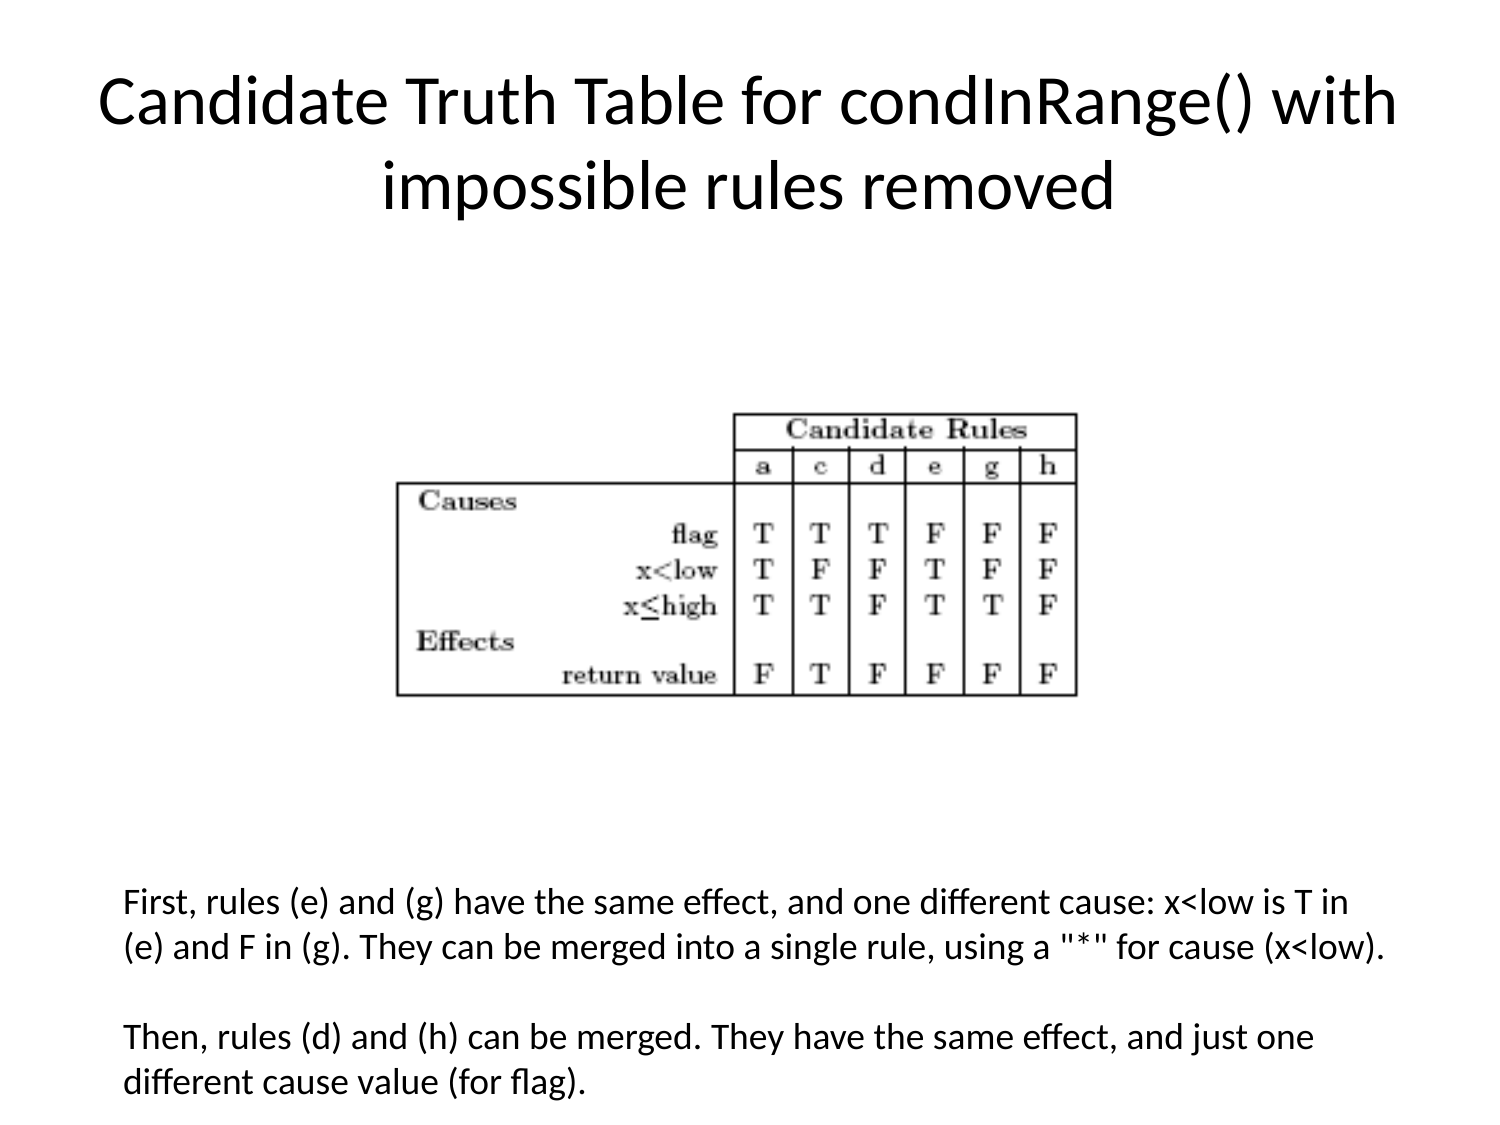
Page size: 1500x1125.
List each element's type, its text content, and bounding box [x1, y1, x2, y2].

picture [277, 373, 1137, 729]
text_box First, rules (e) and (g) have the same effect, and one different cause: x<low is T in (e) and F in (g). They can be merged into a single rule, using a "*" for cause (x<low). Then, rules (d) and (h) can be merged. They have the same effect, and just one different cause value (for flag). [108, 869, 1403, 1110]
title Candidate Truth Table for condInRange() with impossible rules removed [75, 45, 1425, 233]
